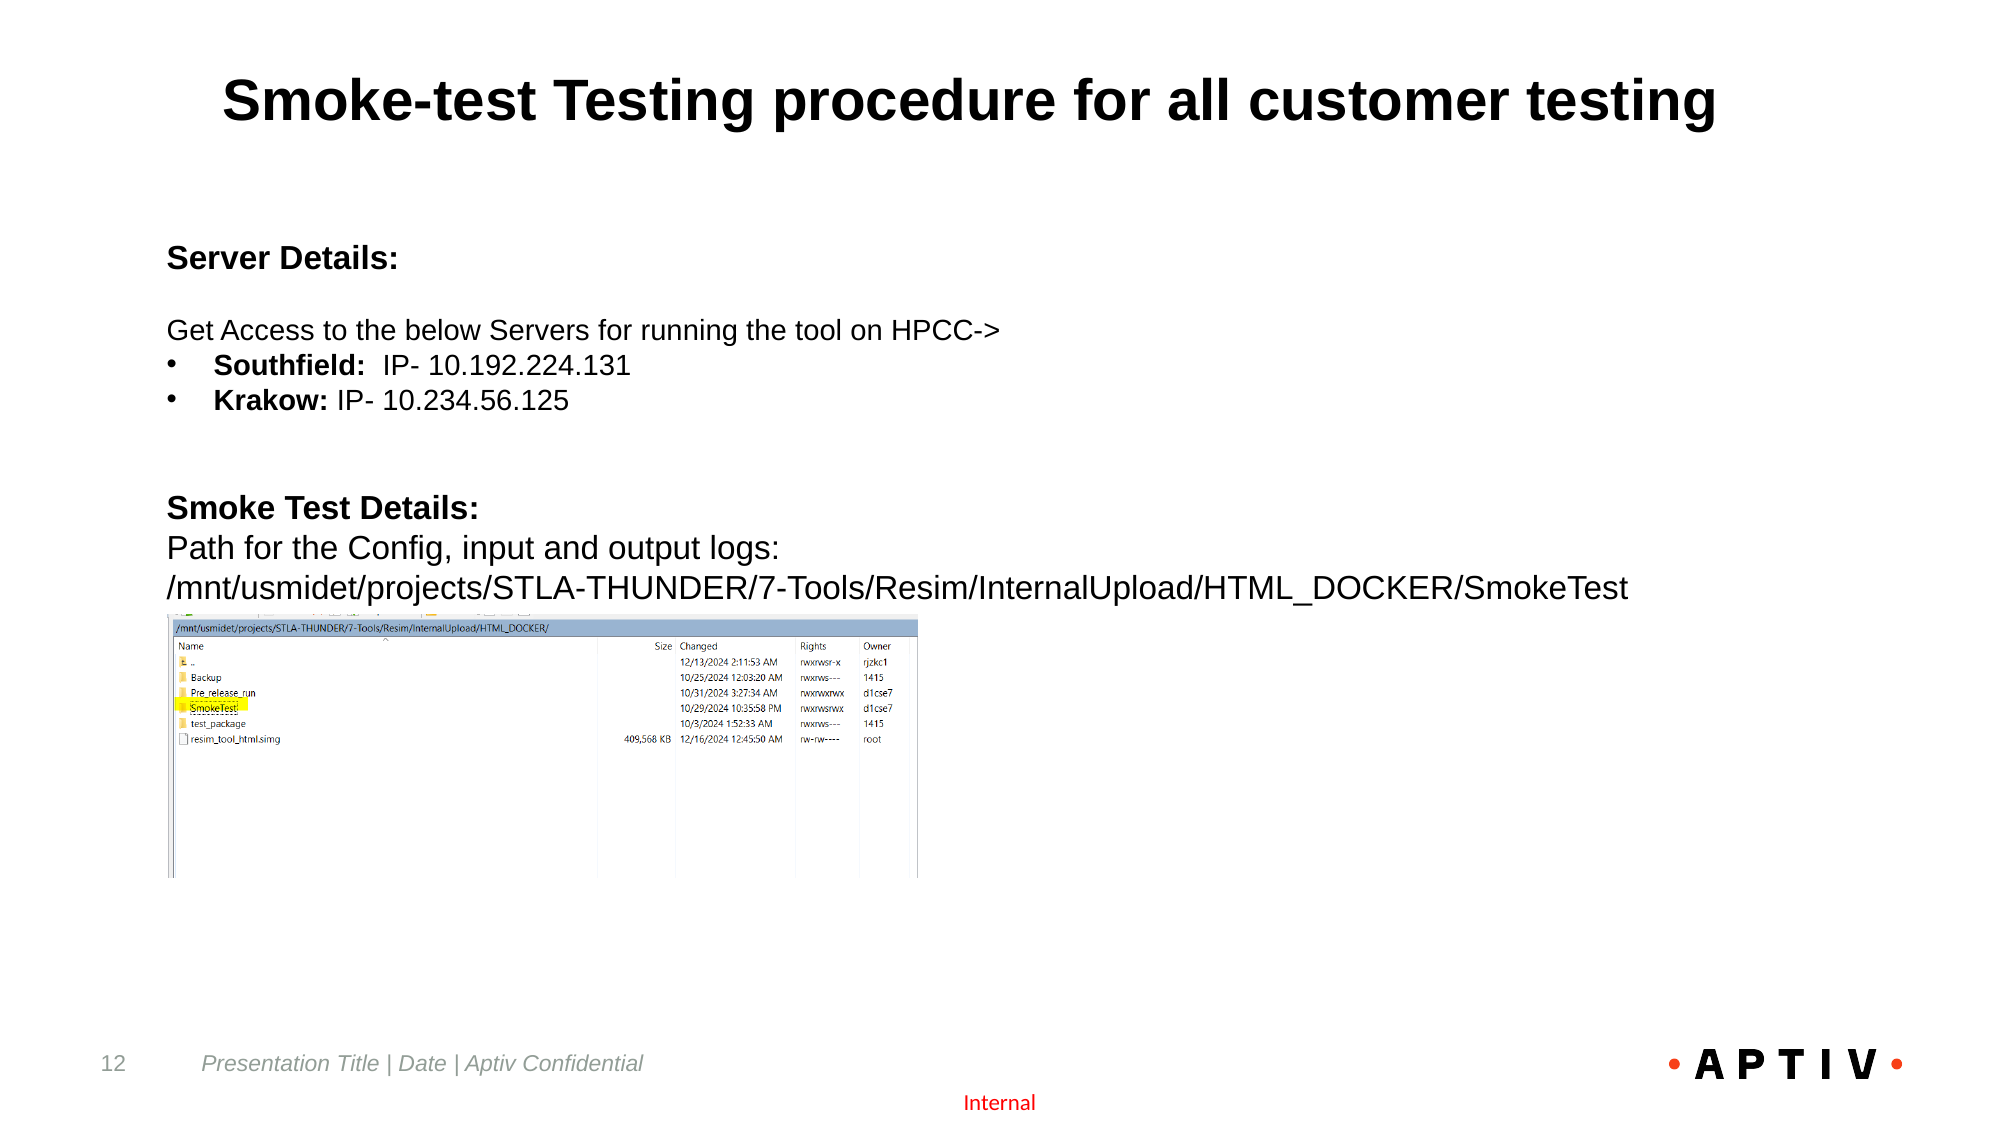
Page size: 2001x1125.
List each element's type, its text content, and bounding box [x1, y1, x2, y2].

picture [167, 614, 918, 878]
slide_number 12 [100, 1037, 204, 1088]
title Smoke-test Testing procedure for all customer testing [99, 62, 1842, 131]
footer Presentation Title | Date | Aptiv Confidential [204, 1037, 775, 1088]
picture [1654, 1034, 1917, 1094]
text_box Server Details: Get Access to the below Servers for running the tool on HPCC-> Southfield: IP- 10.192.224.131 Krakow: IP- 10.234.56.125 Smoke Test Details: Path for the Config, input and output logs: /mnt/usmidet/projects/STLA-THUNDER/7-Tools/Resim/InternalUpload/HTML_DOCKER/SmokeTest [151, 228, 1946, 973]
